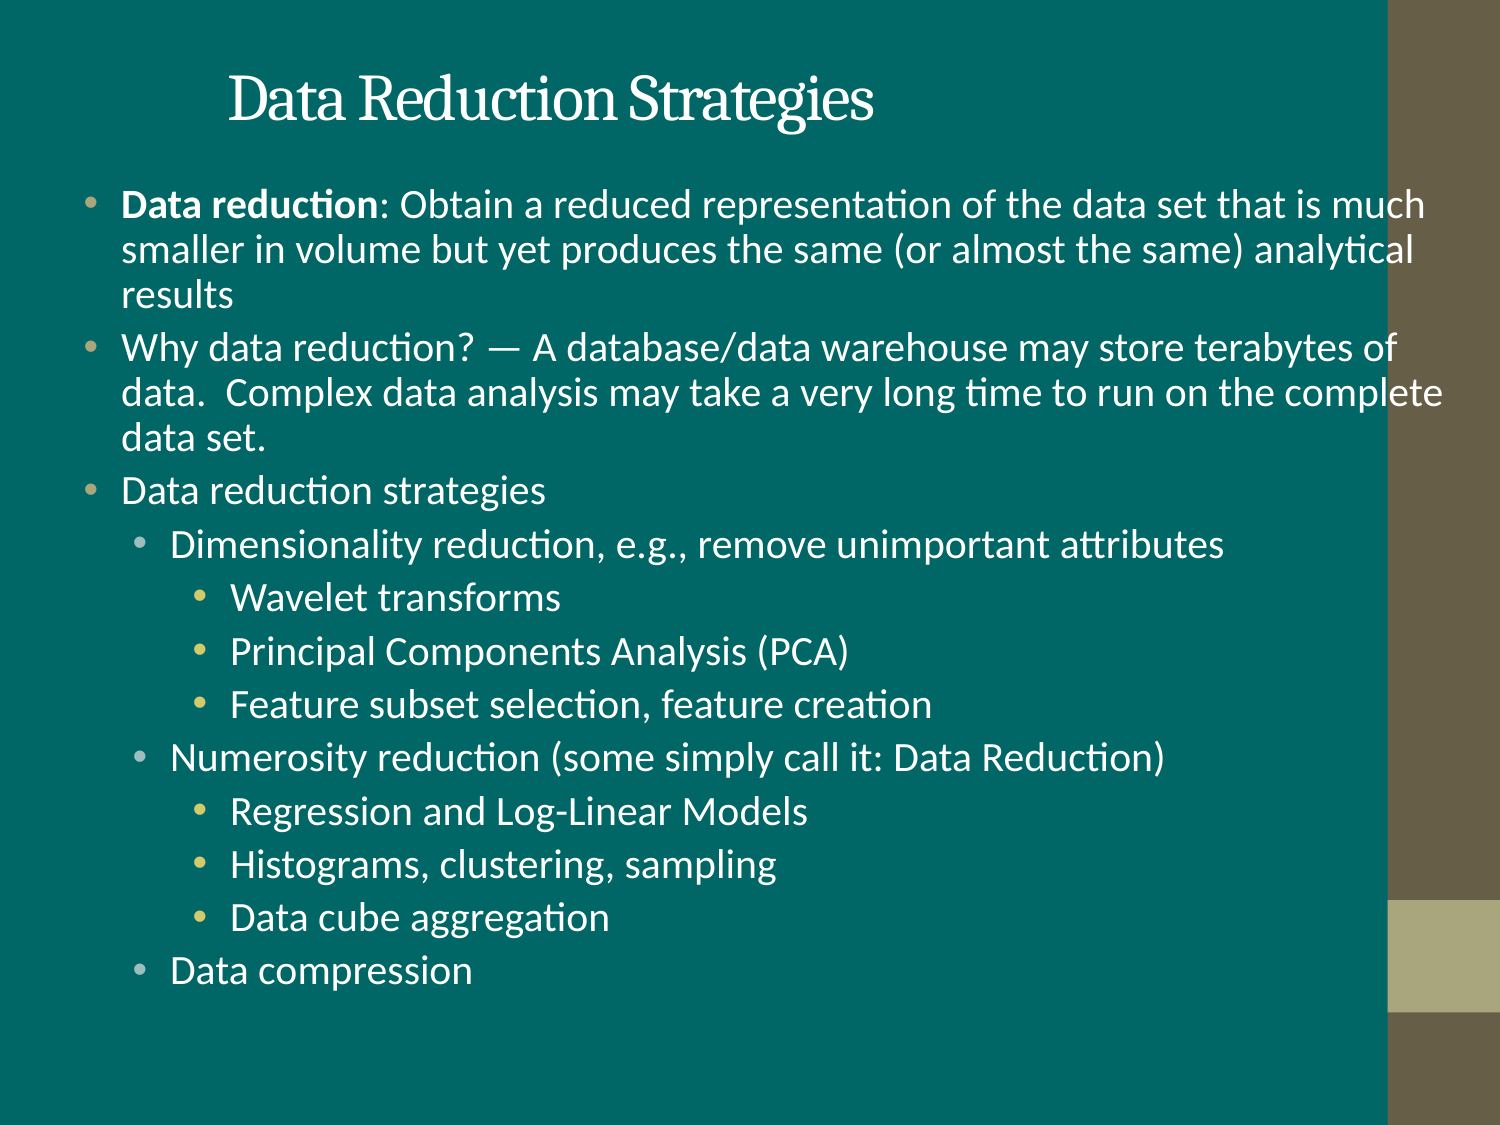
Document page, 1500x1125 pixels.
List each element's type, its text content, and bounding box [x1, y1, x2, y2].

list Data reduction: Obtain a reduced representation of the data set that is much smaller in volume but yet produces the same (or almost the same) analytical results Why data reduction? — A database/data warehouse may store terabytes of data. Complex data analysis may take a very long time to run on the complete data set. Data reduction strategies Dimensionality reduction, e.g., remove unimportant attributes Wavelet transforms Principal Components Analysis (PCA) Feature subset selection, feature creation Numerosity reduction (some simply call it: Data Reduction) Regression and Log-Linear Models Histograms, clustering, sampling Data cube aggregation Data compression [50, 174, 1463, 1100]
title Data Reduction Strategies [212, 37, 1238, 150]
